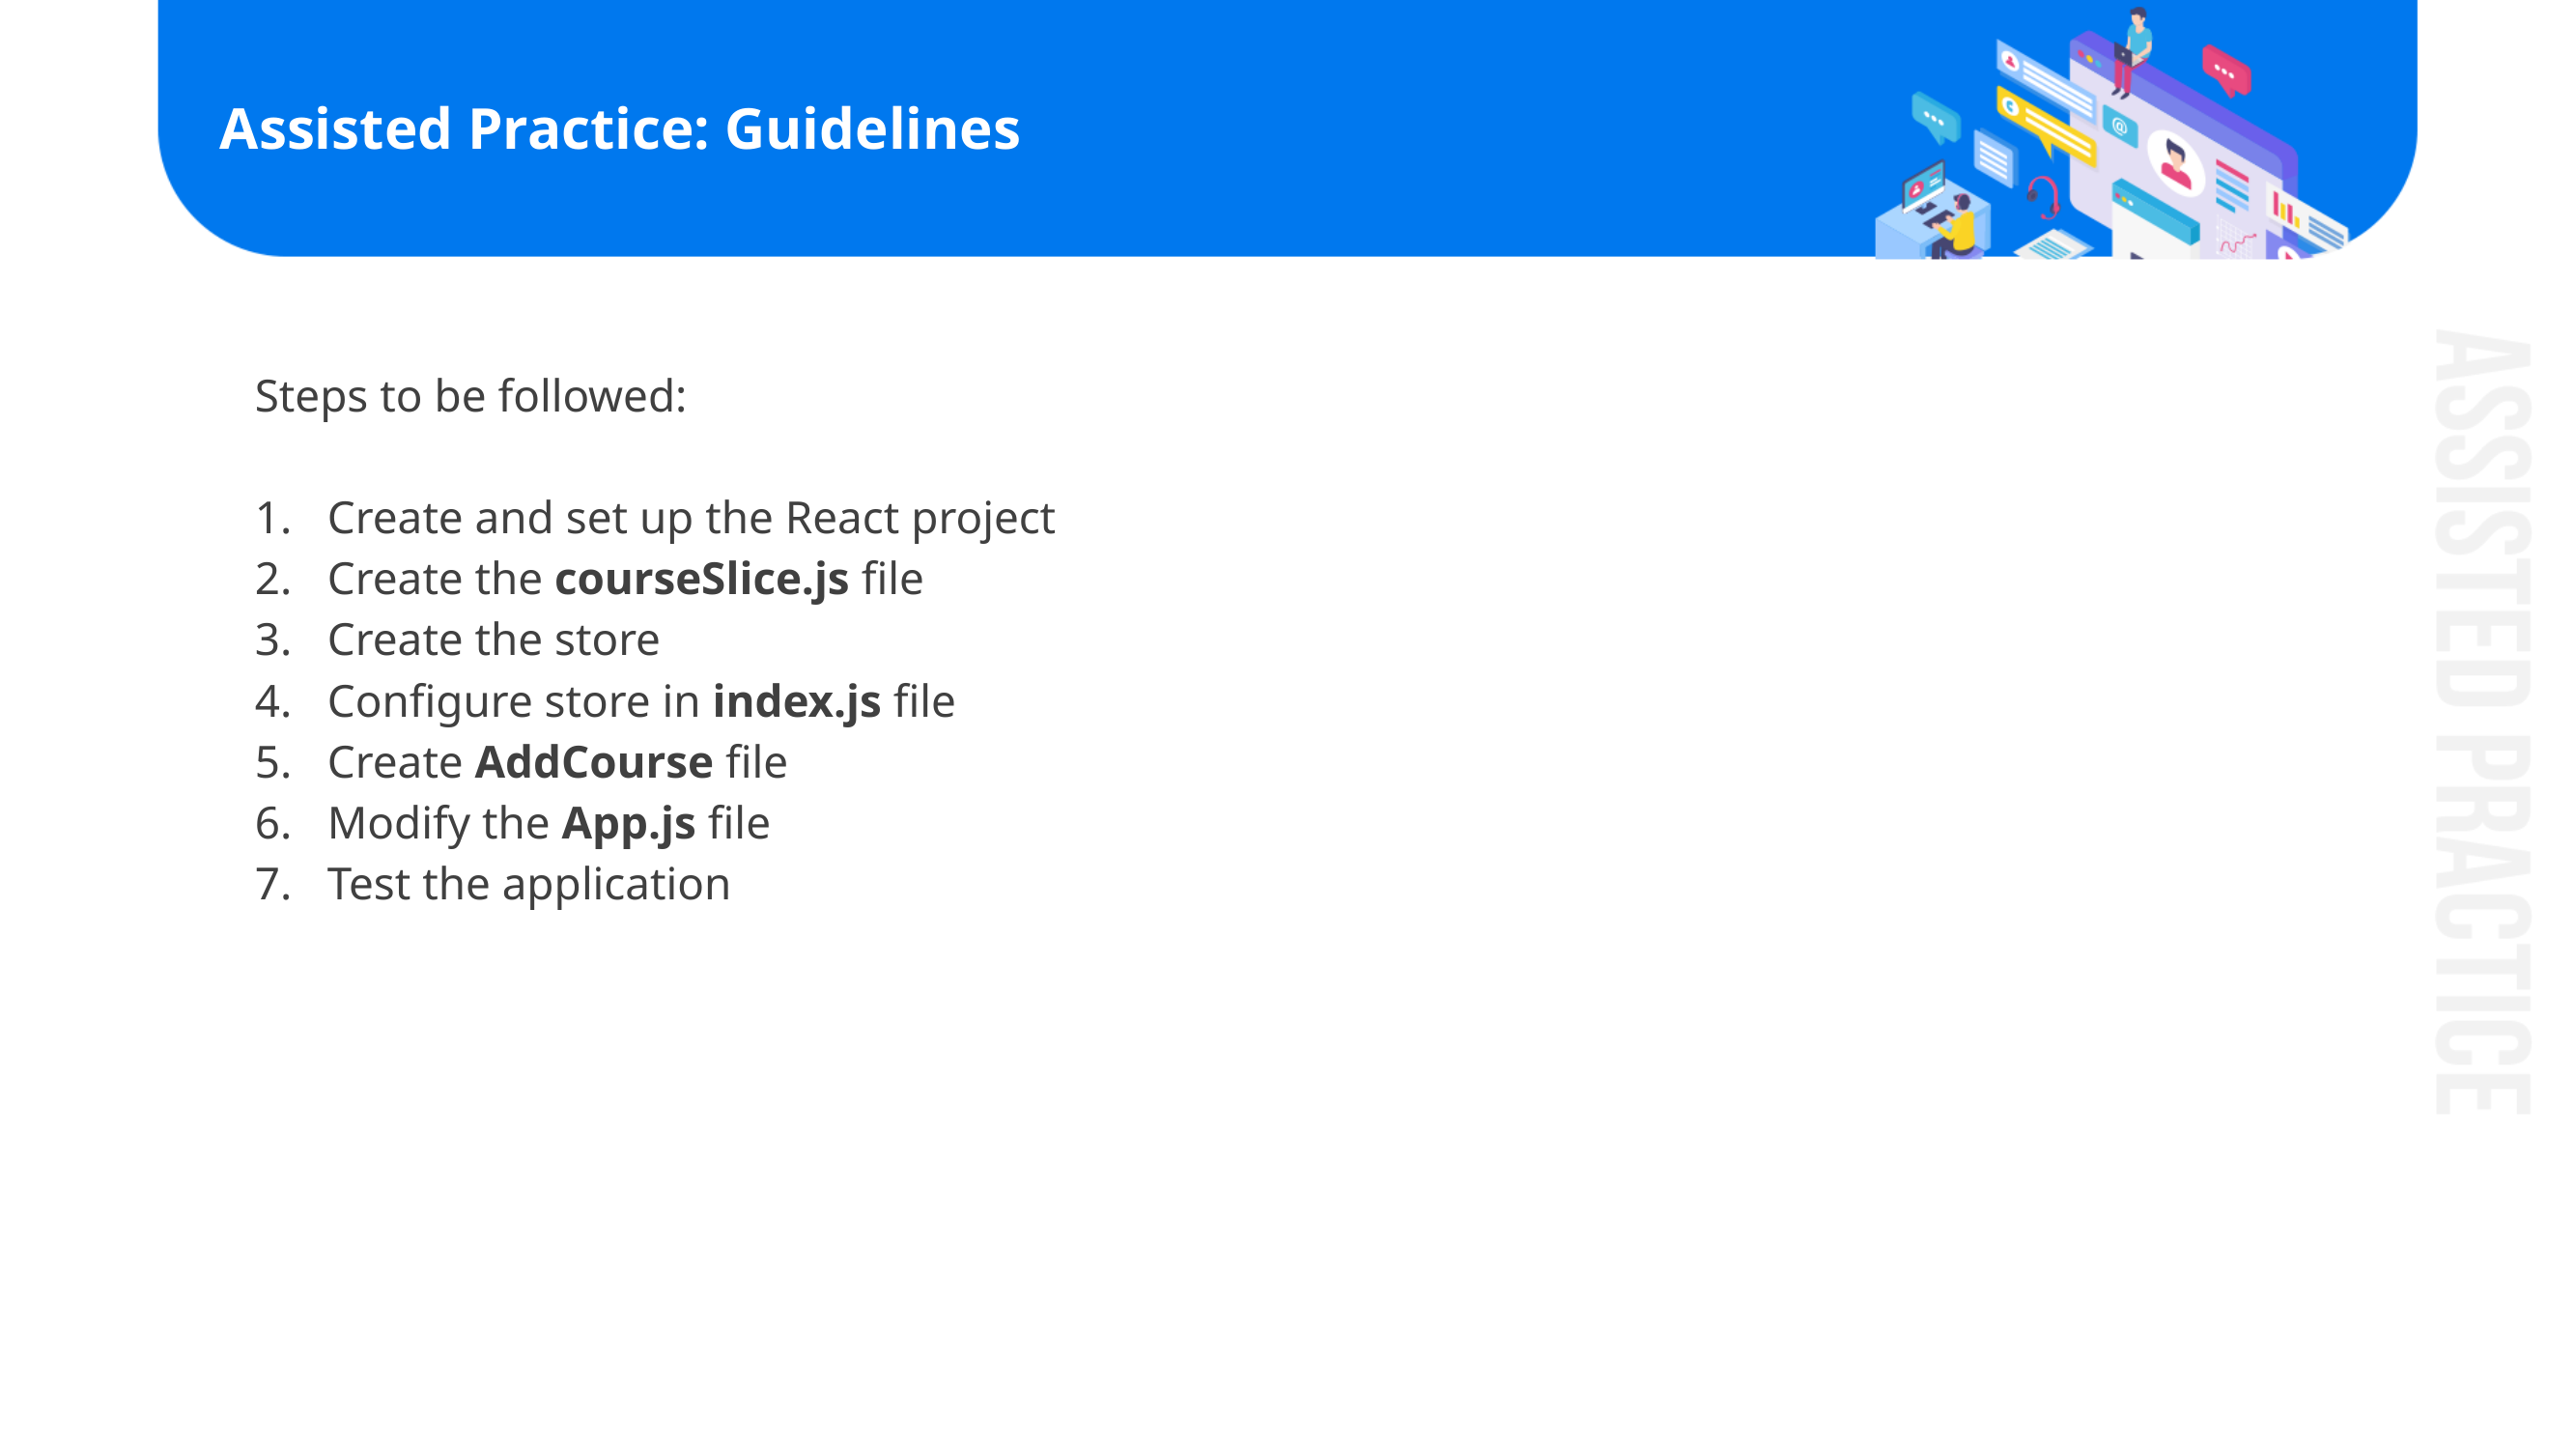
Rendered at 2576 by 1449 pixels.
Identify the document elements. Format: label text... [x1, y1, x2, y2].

text_box Steps to be followed:​ ​ Create and set up the React project Create the courseSlice.js file Create the store Configure store in index.js file Create AddCourse file Modify the App.js file Test the application [241, 352, 2098, 978]
title Assisted Practice: Guidelines [205, 69, 1742, 175]
picture [0, 0, 2576, 1449]
